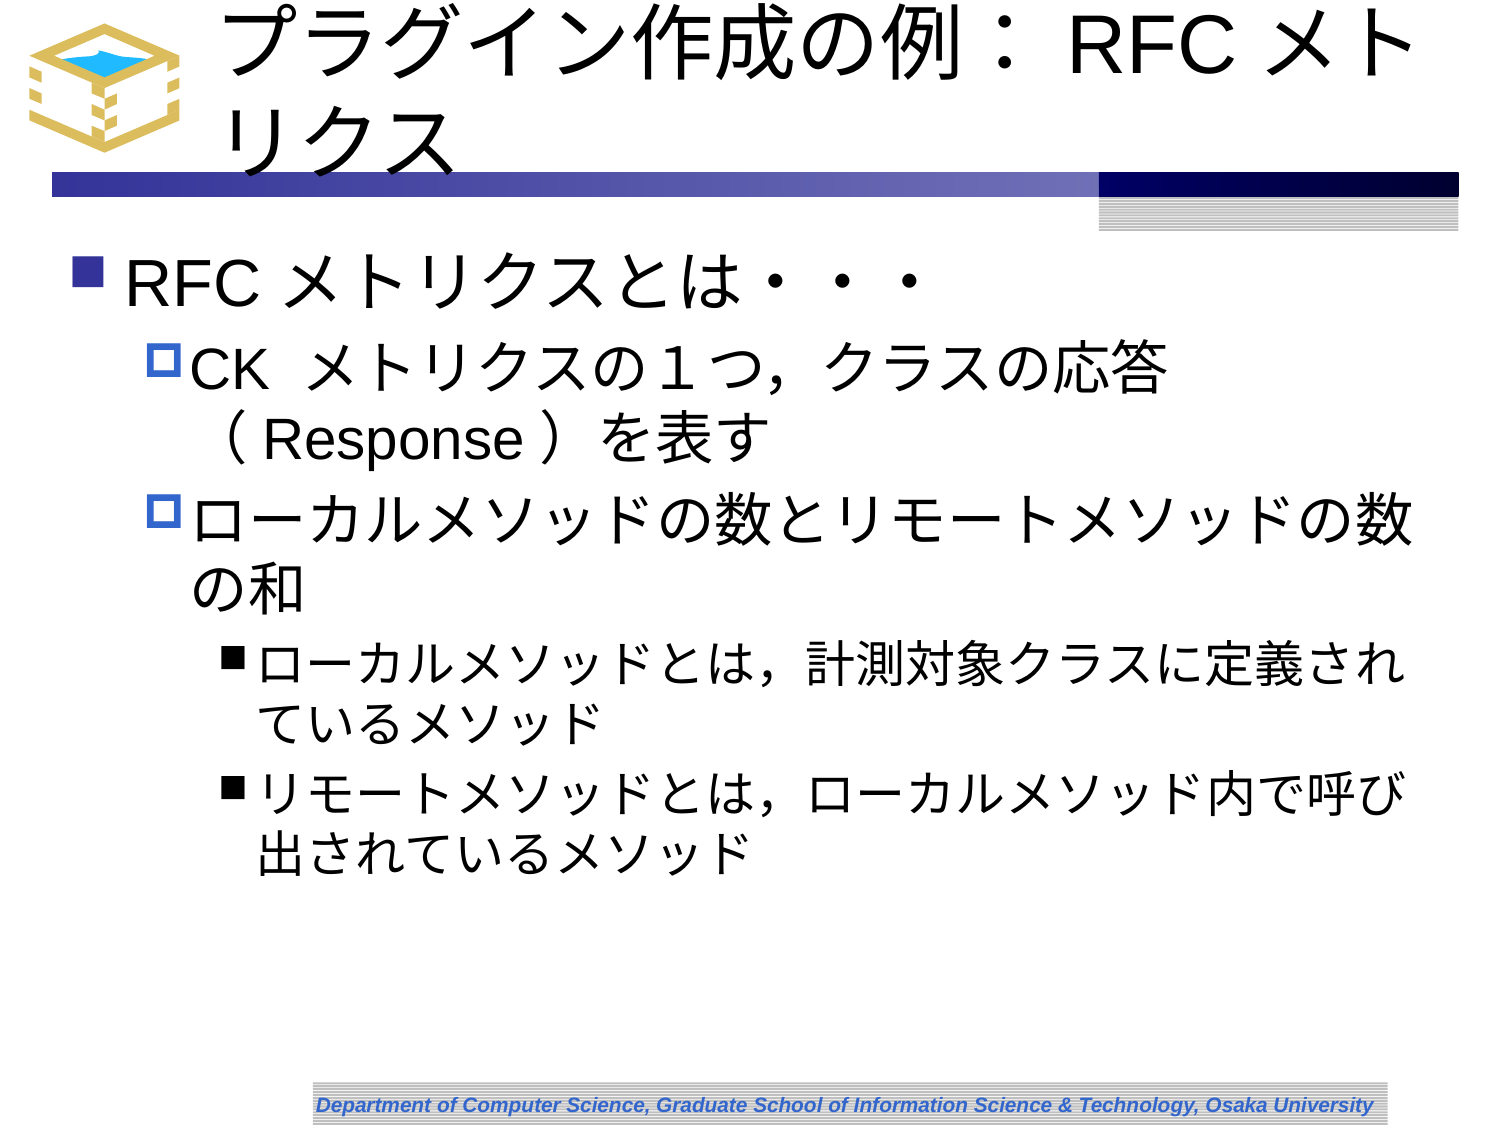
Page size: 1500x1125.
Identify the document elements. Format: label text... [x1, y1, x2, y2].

title プラグイン作成の例：RFCメトリクス [198, 18, 1459, 162]
list RFCメトリクスとは・・・ CK メトリクスの１つ，クラスの応答（Response）を表す ローカルメソッドの数とリモートメソッドの数の和 ローカルメソッドとは，計測対象クラスに定義されているメソッド リモートメソッドとは，ローカルメソッド内で呼び出されているメソッド [52, 231, 1460, 1024]
